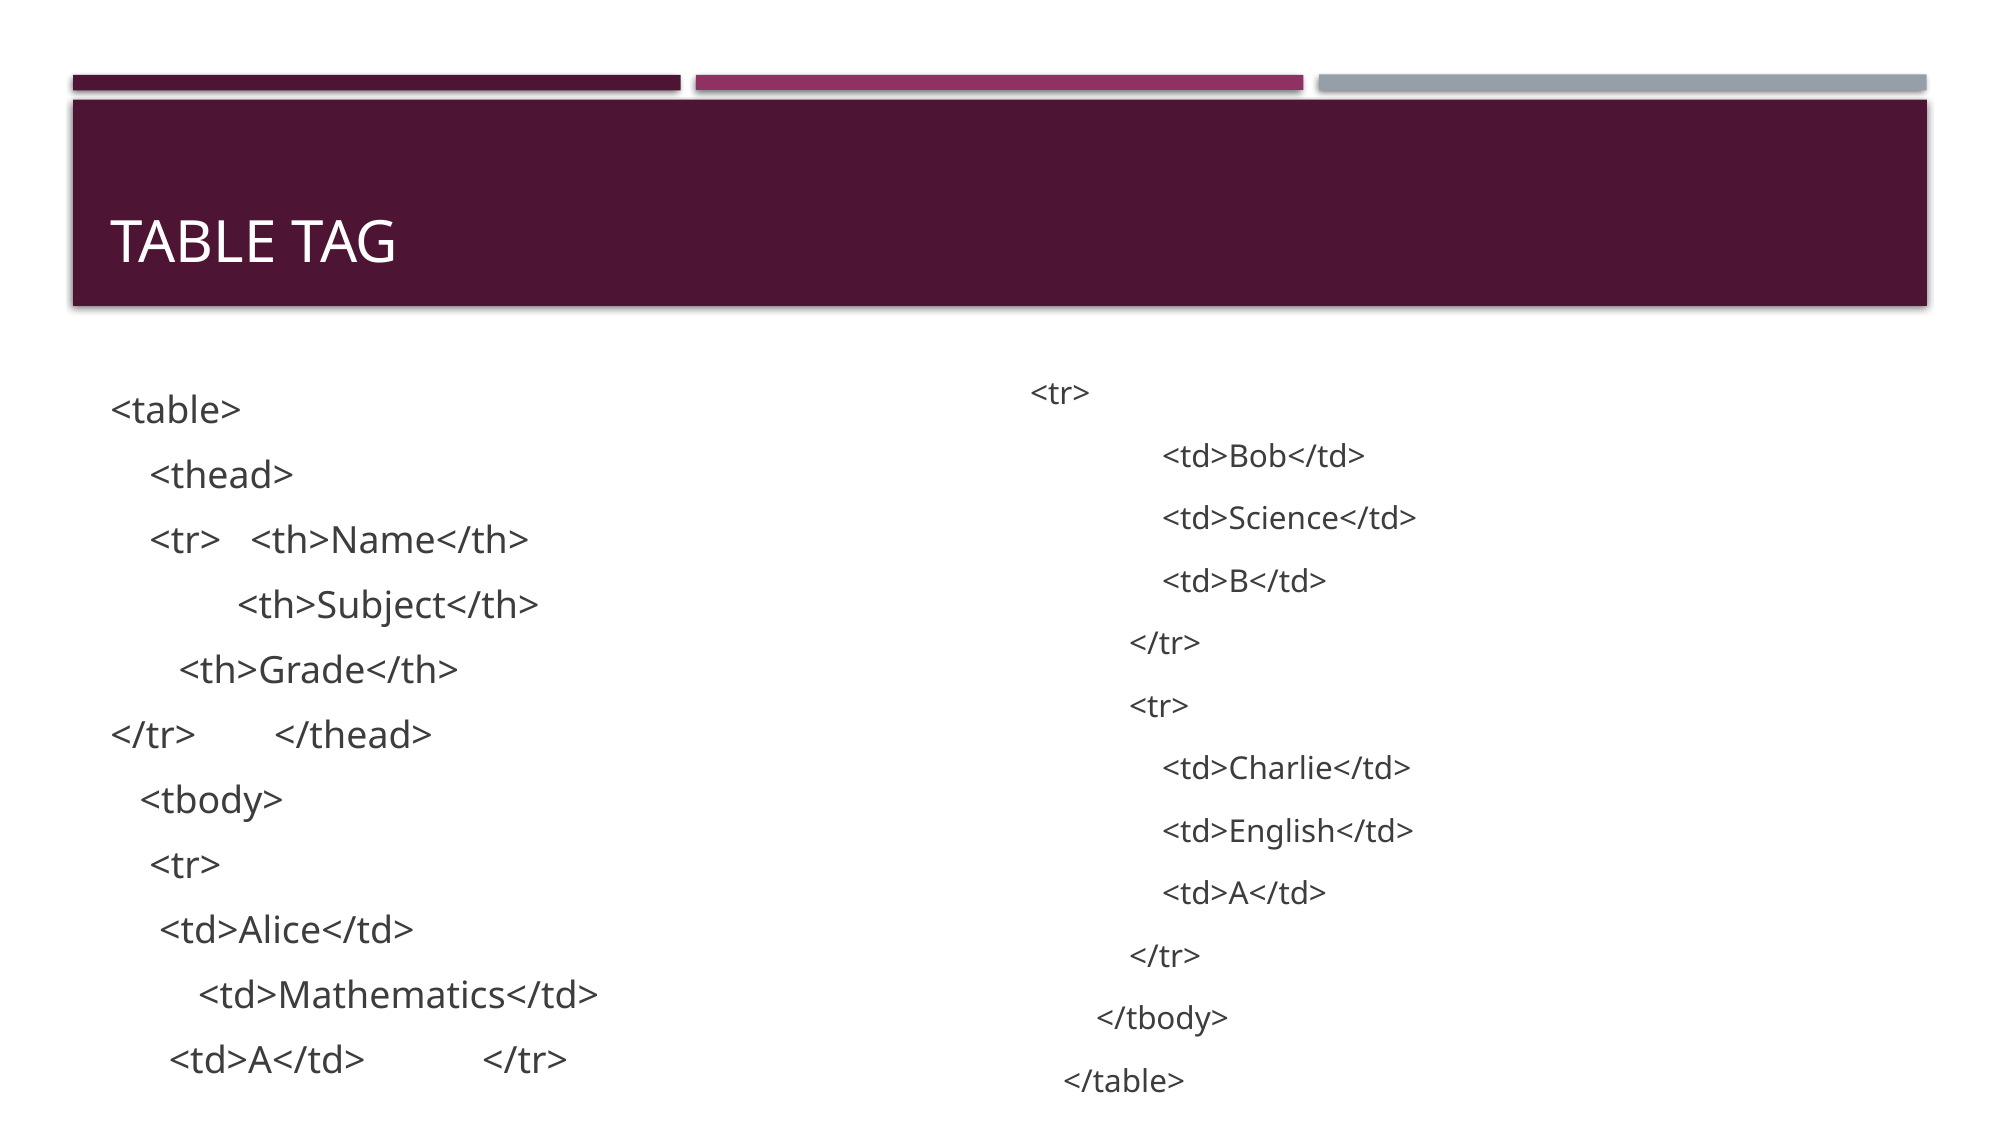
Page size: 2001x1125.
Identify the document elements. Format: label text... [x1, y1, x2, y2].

list <tr> <td>Bob</td> <td>Science</td> <td>B</td> </tr> <tr> <td>Charlie</td> <td>English</td> <td>A</td> </tr> </tbody> </table> [1015, 365, 1905, 1107]
title Table tag [95, 119, 1905, 282]
list <table> <thead> <tr> <th>Name</th> <th>Subject</th> <th>Grade</th> </tr> </thead> <tbody> <tr> <td>Alice</td> <td>Mathematics</td> <td>A</td> </tr> [95, 342, 985, 1125]
